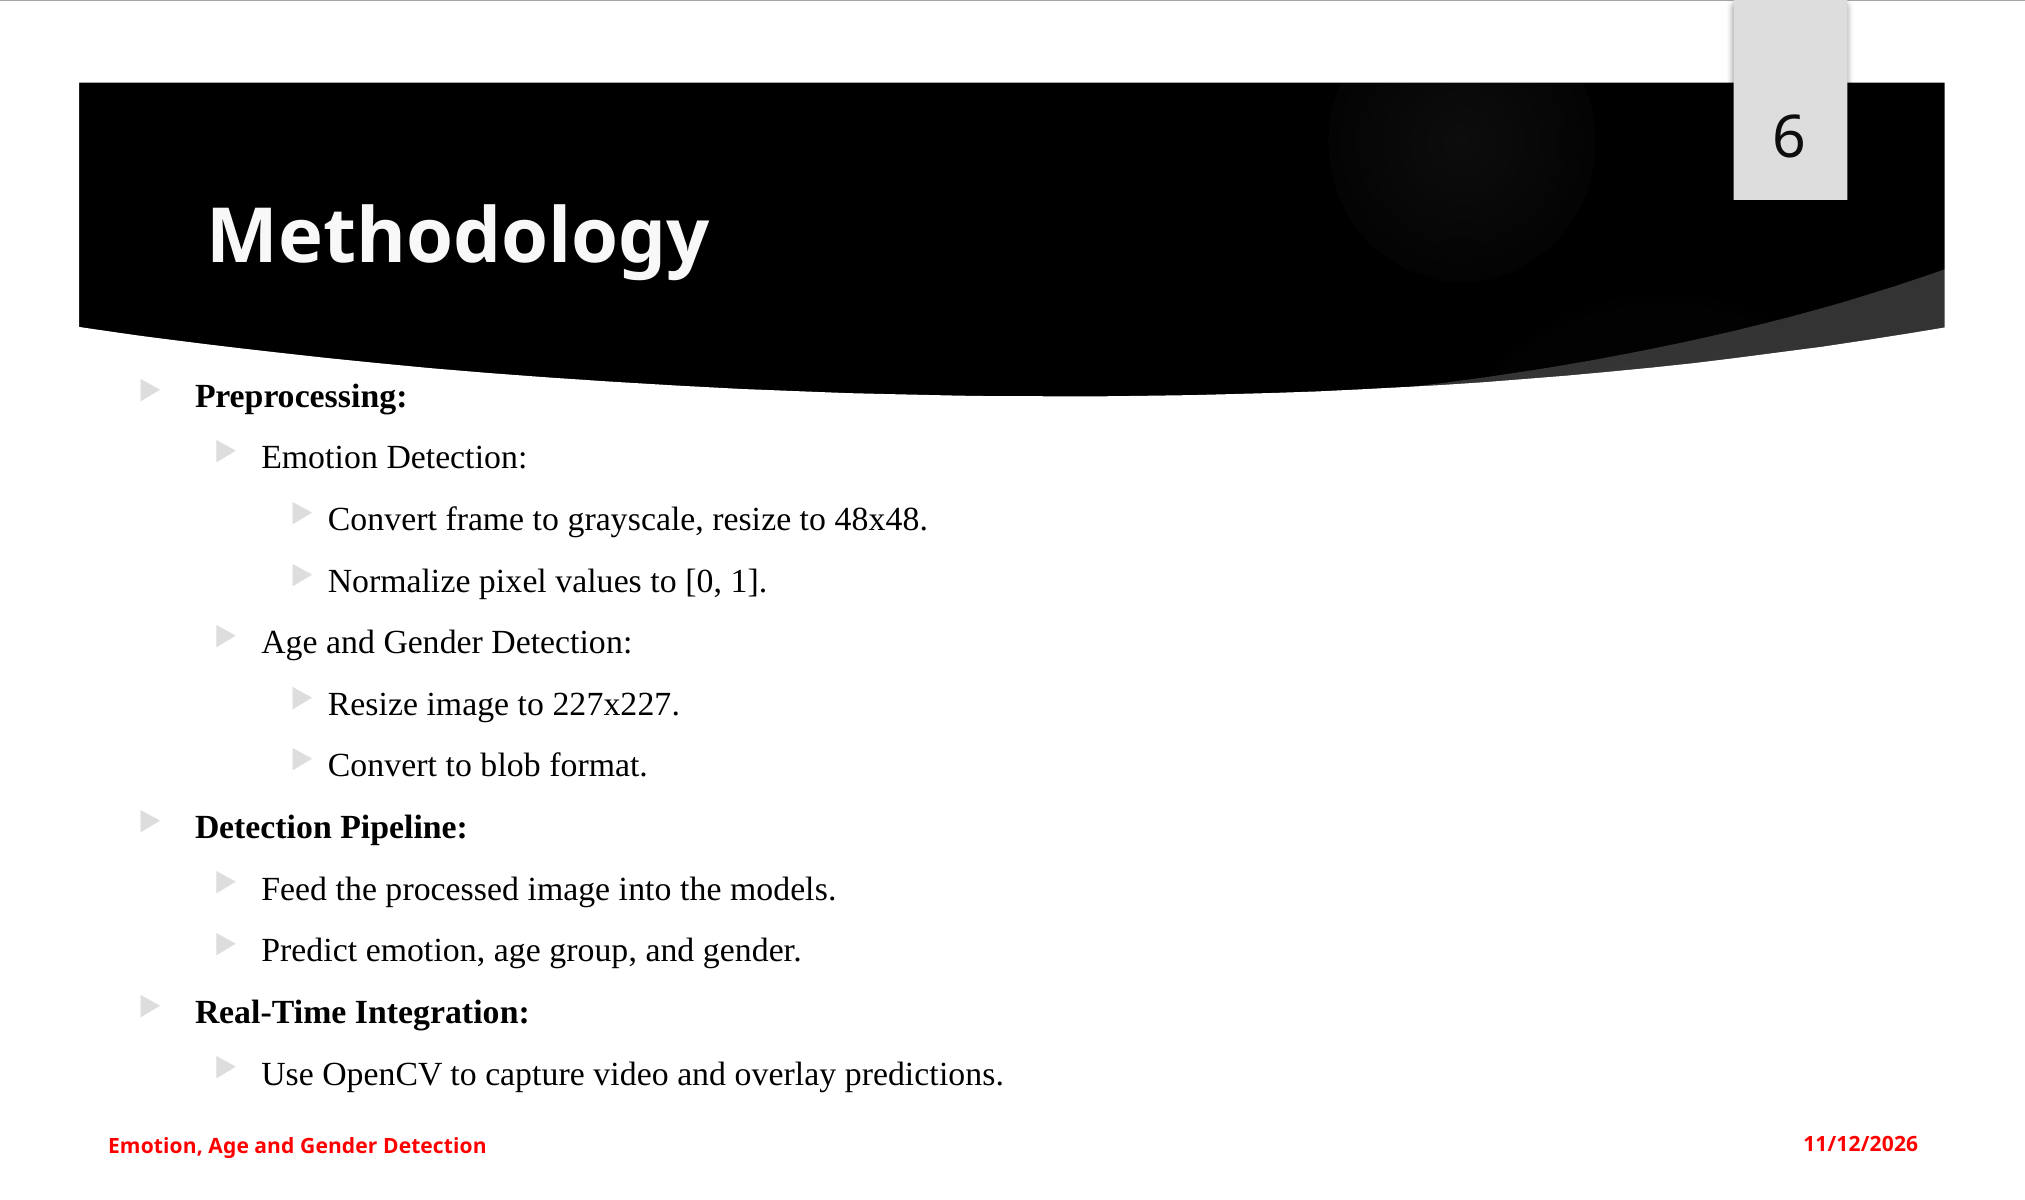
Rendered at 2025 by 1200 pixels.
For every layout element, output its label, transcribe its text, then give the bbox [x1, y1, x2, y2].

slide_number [1769, 1118, 1934, 1172]
list Preprocessing: Emotion Detection: Convert frame to grayscale, resize to 48x48. Normalize pixel values to [0, 1]. Age and Gender Detection: Resize image to 227x227. Convert to blob format. Detection Pipeline: Feed the processed image into the models. Predict emotion, age group, and gender. Real-Time Integration: Use OpenCV to capture video and overlay predictions. [123, 366, 1819, 1118]
slide_number 6 [1719, 51, 1859, 187]
footer Emotion, Age and Gender Detection [93, 1118, 735, 1172]
title Methodology [191, 170, 1647, 295]
